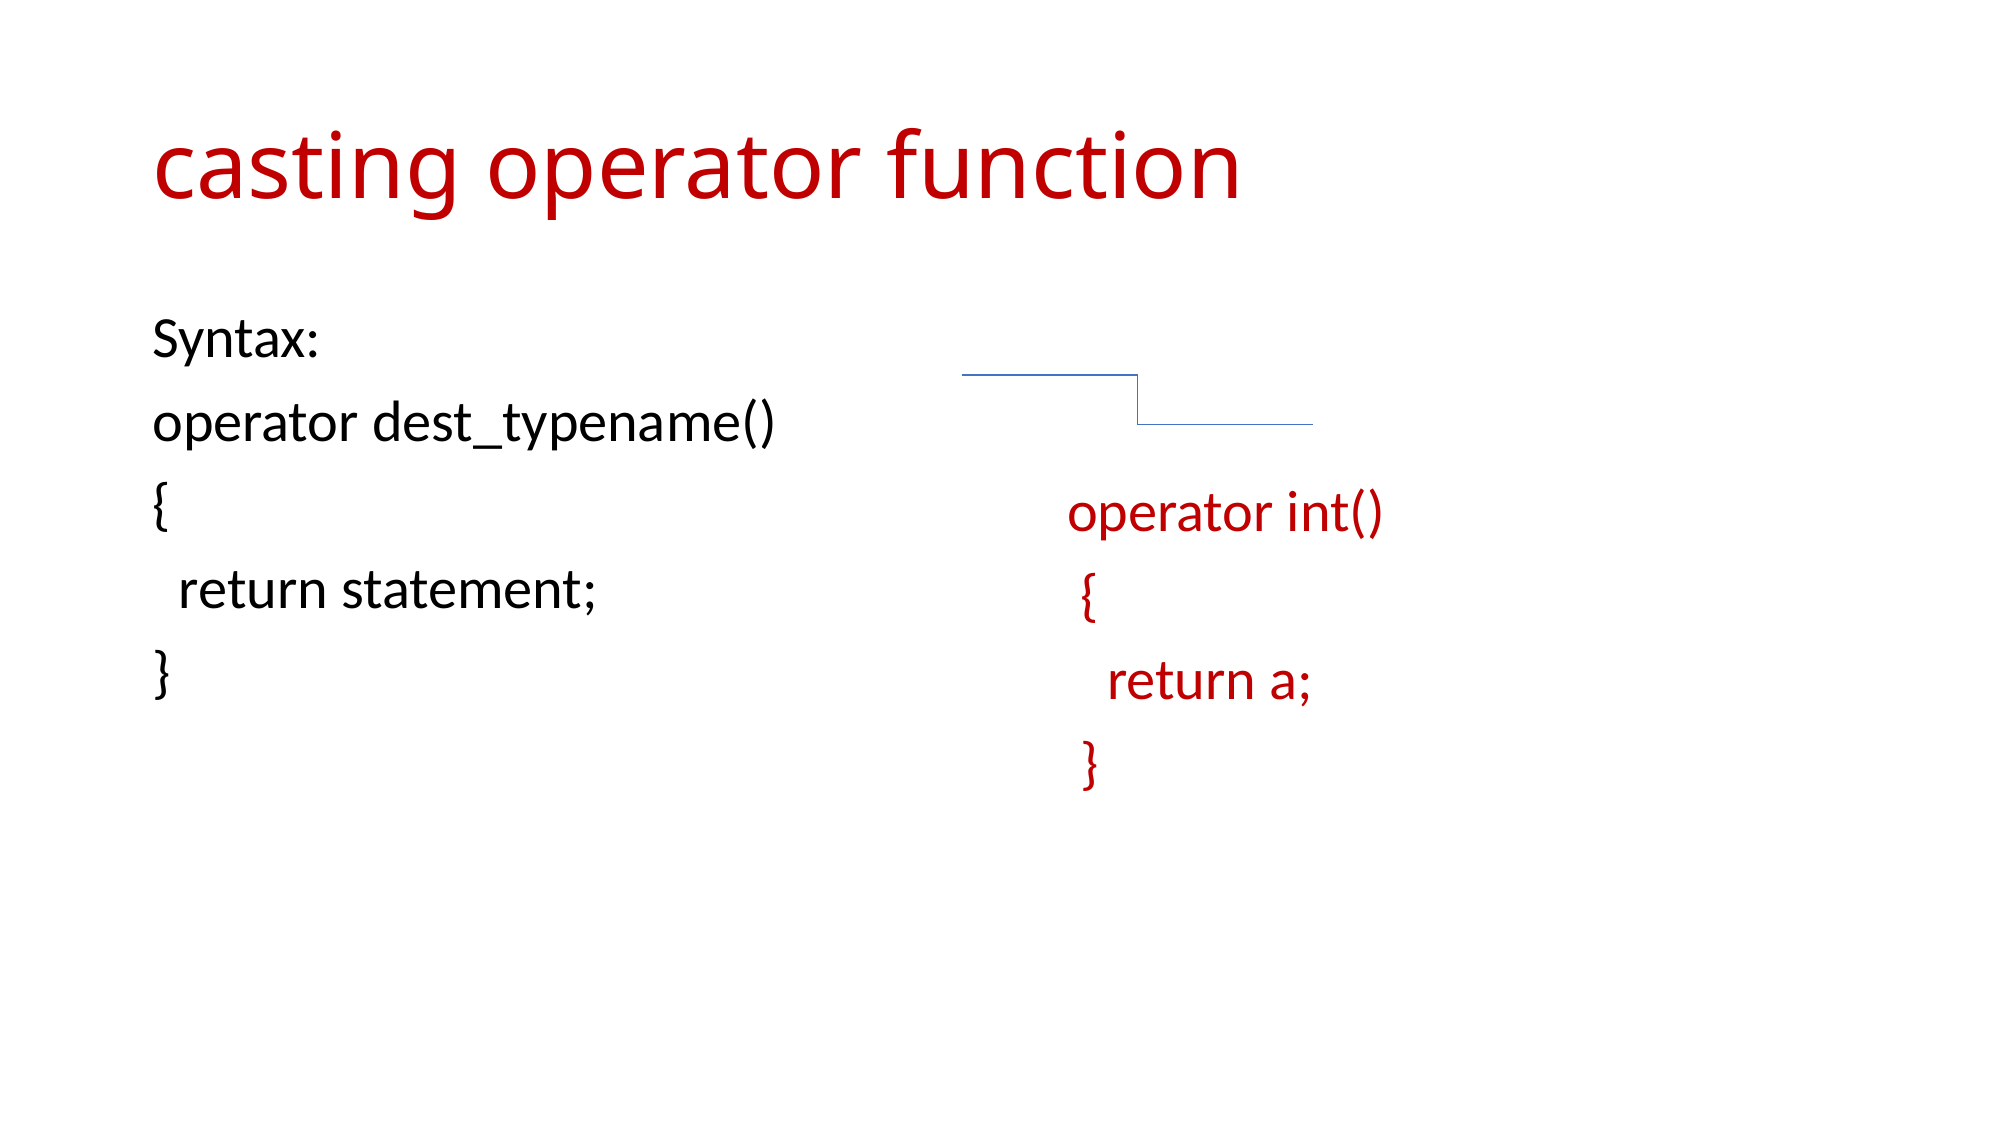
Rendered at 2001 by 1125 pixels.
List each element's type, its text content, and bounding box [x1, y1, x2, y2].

list operator int() { return a; } [1012, 299, 1863, 1014]
title casting operator function [137, 59, 1863, 278]
list Syntax: operator dest_typename() { return statement; } [137, 299, 988, 1014]
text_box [962, 374, 1313, 425]
